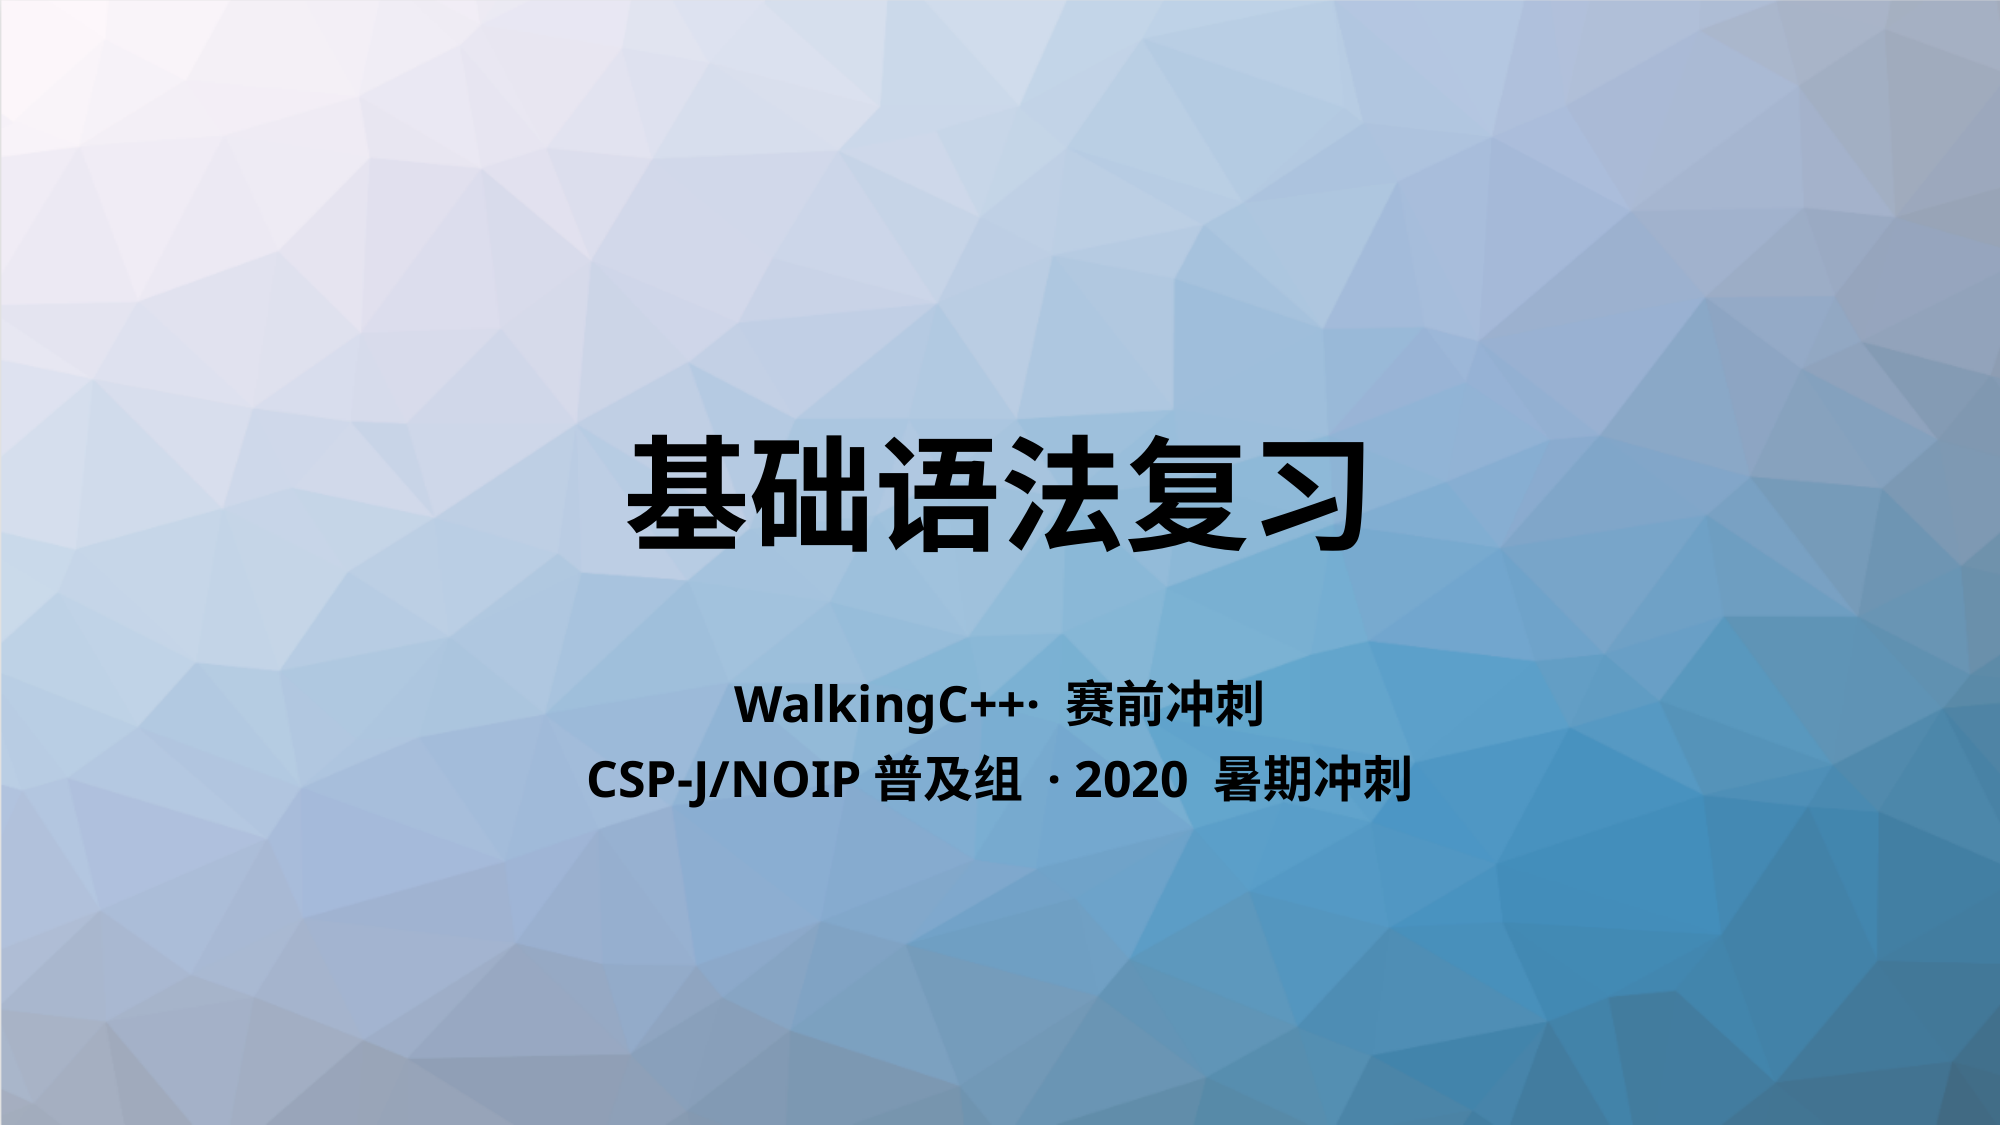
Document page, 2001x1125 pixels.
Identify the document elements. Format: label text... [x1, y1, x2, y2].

subtitle WalkingC++· 赛前冲刺 CSP-J/NOIP普及组 · 2020 暑期冲刺 [249, 590, 1750, 863]
title 基础语法复习 [249, 184, 1750, 576]
